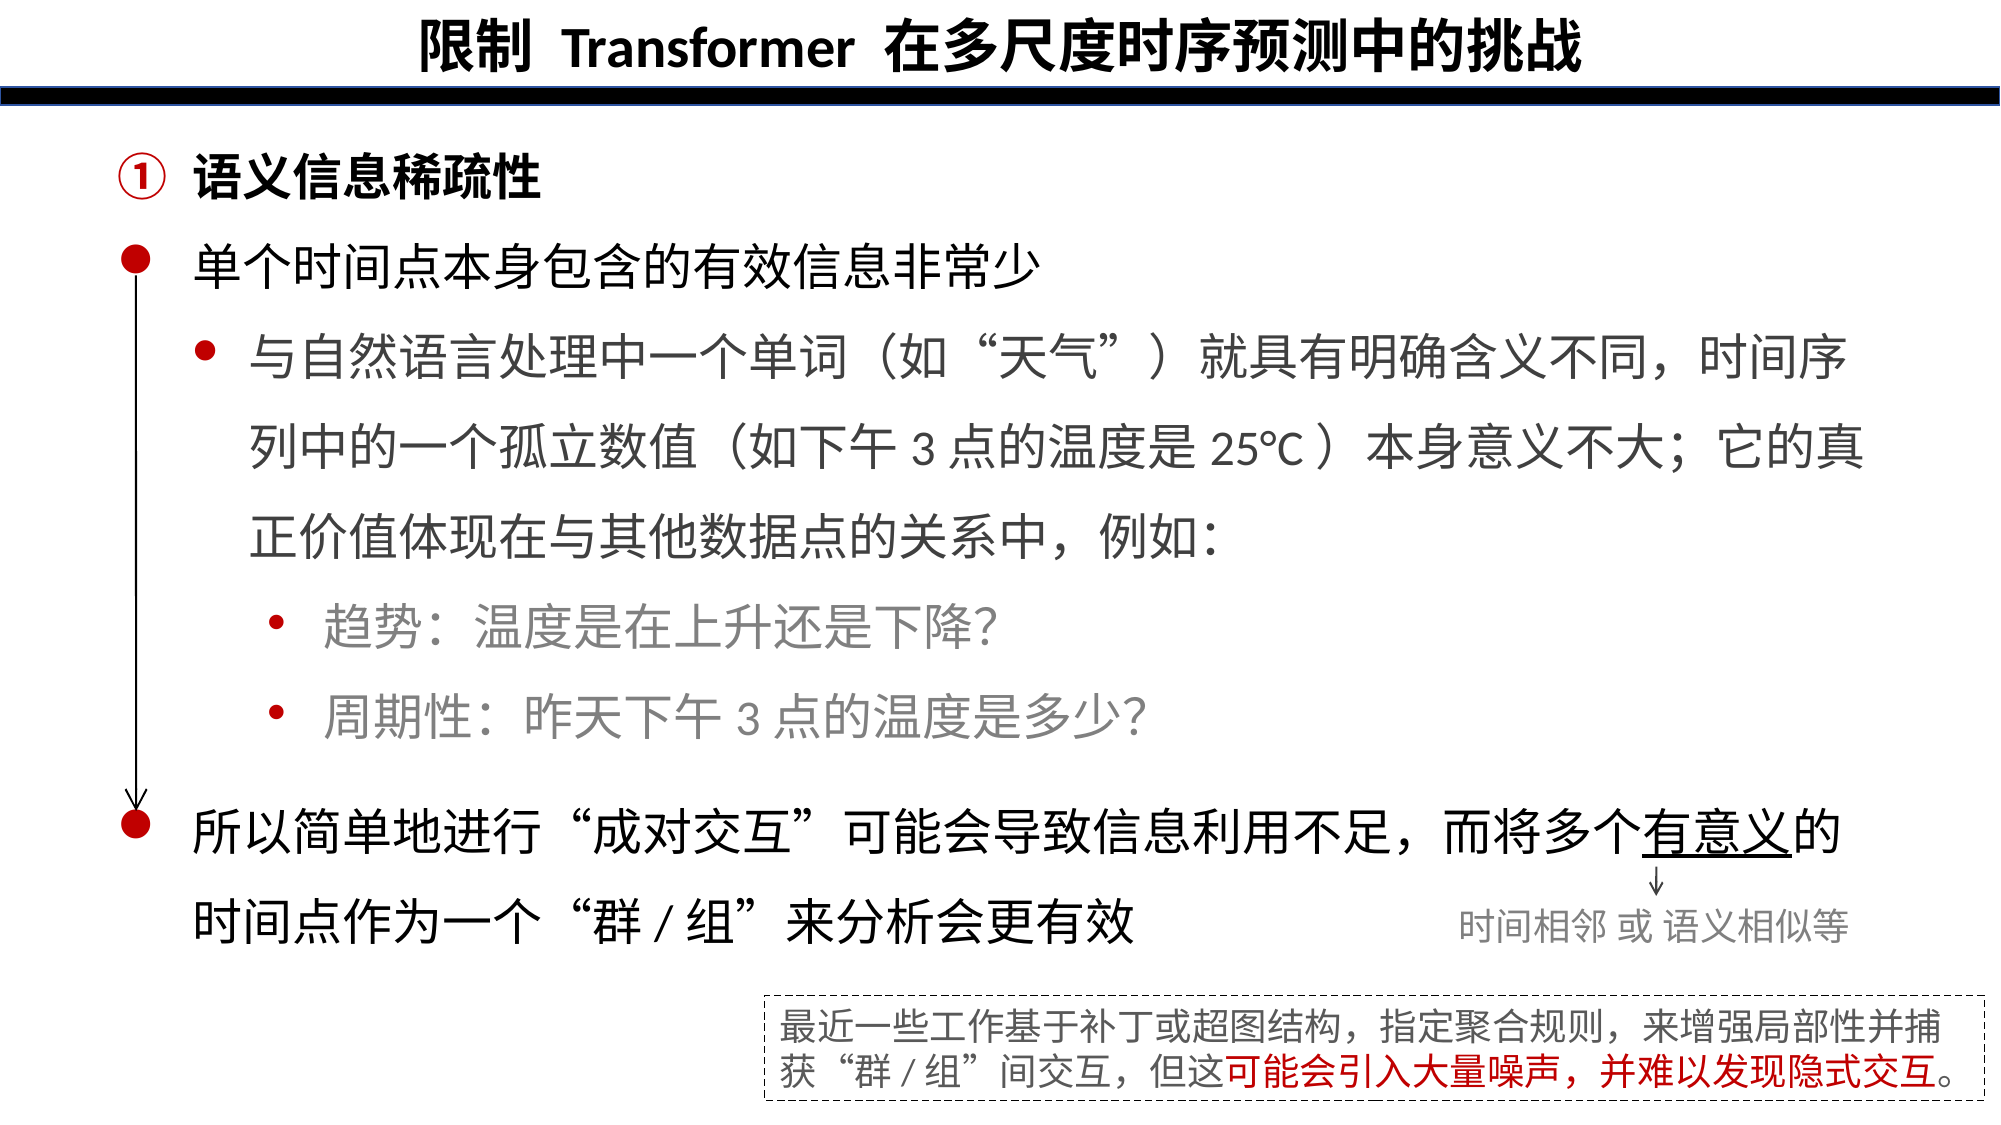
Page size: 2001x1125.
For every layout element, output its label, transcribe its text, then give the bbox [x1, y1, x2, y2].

text_box 限制 Transformer 在多尺度时序预测中的挑战 [0, 0, 2000, 88]
text_box [0, 88, 2000, 106]
text_box 最近一些工作基于补丁或超图结构，指定聚合规则，来增强局部性并捕获“群/组”间交互，但这可能会引入大量噪声，并难以发现隐式交互。 [764, 995, 1985, 1101]
text_box 时间相邻 或 语义相似等 [1443, 895, 1870, 956]
text_box 语义信息稀疏性 单个时间点本身包含的有效信息非常少 与自然语言处理中一个单词（如“天气”）就具有明确含义不同，时间序列中的一个孤立数值（如下午3点的温度是25°C）本身意义不大；它的真正价值体现在与其他数据点的关系中，例如： 趋势：温度是在上升还是下降？ 周期性：昨天下午3点的温度是多少？ 所以简单地进行“成对交互”可能会导致信息利用不足，而将多个有意义的时间点作为一个“群/组”来分析会更有效 [102, 107, 1898, 910]
